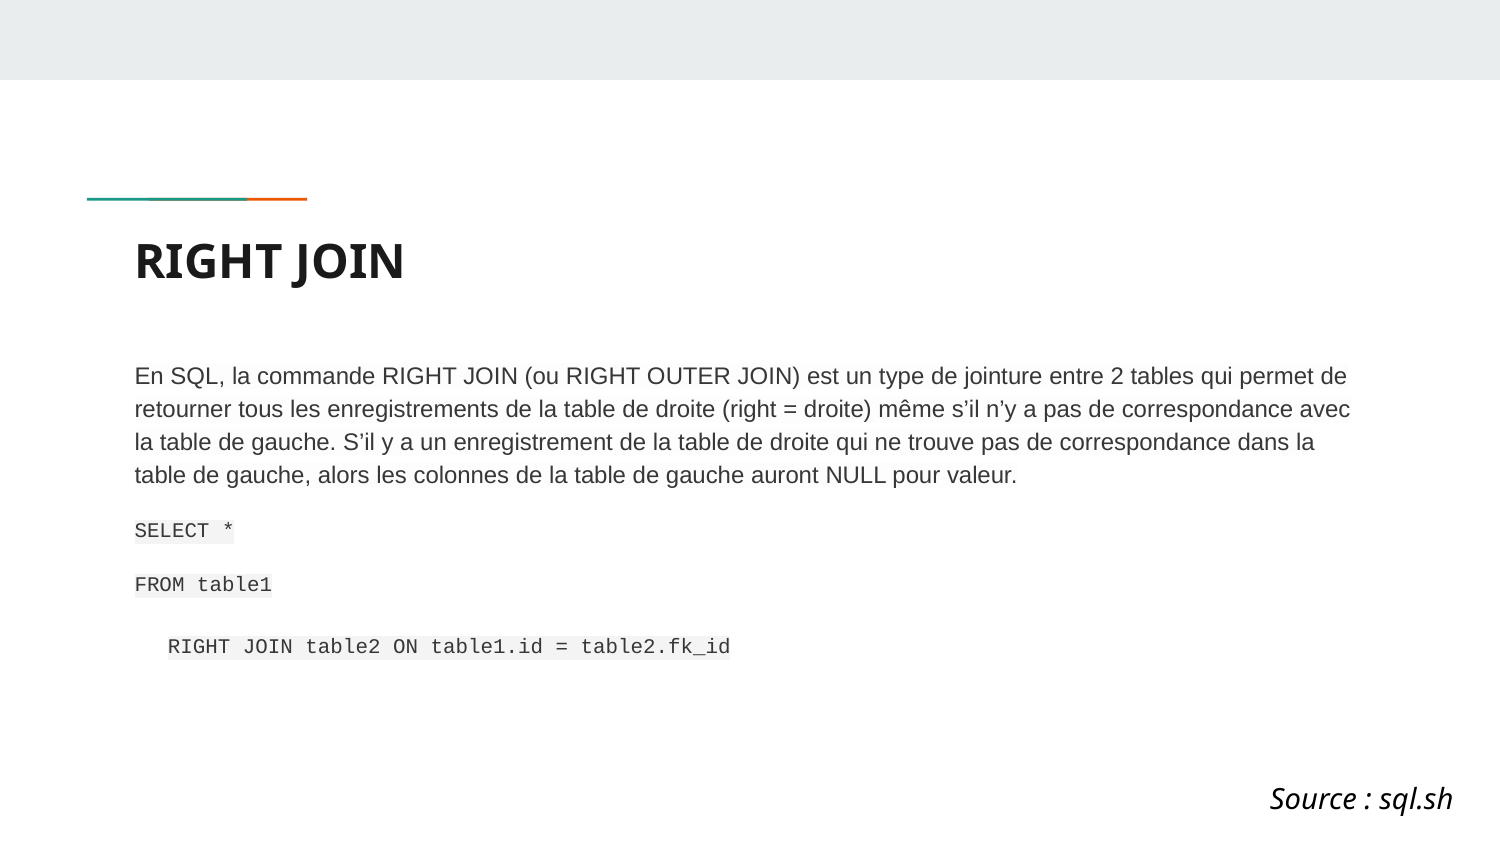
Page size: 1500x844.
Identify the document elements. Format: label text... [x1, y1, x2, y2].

title RIGHT JOIN [119, 216, 1381, 305]
list En SQL, la commande RIGHT JOIN (ou RIGHT OUTER JOIN) est un type de jointure entre 2 tables qui permet de retourner tous les enregistrements de la table de droite (right = droite) même s’il n’y a pas de correspondance avec la table de gauche. S’il y a un enregistrement de la table de droite qui ne trouve pas de correspondance dans la table de gauche, alors les colonnes de la table de gauche auront NULL pour valeur. SELECT * FROM table1 RIGHT JOIN table2 ON table1.id = table2.fk_id [119, 341, 1381, 712]
text_box Source : sql.sh [1254, 765, 1490, 831]
